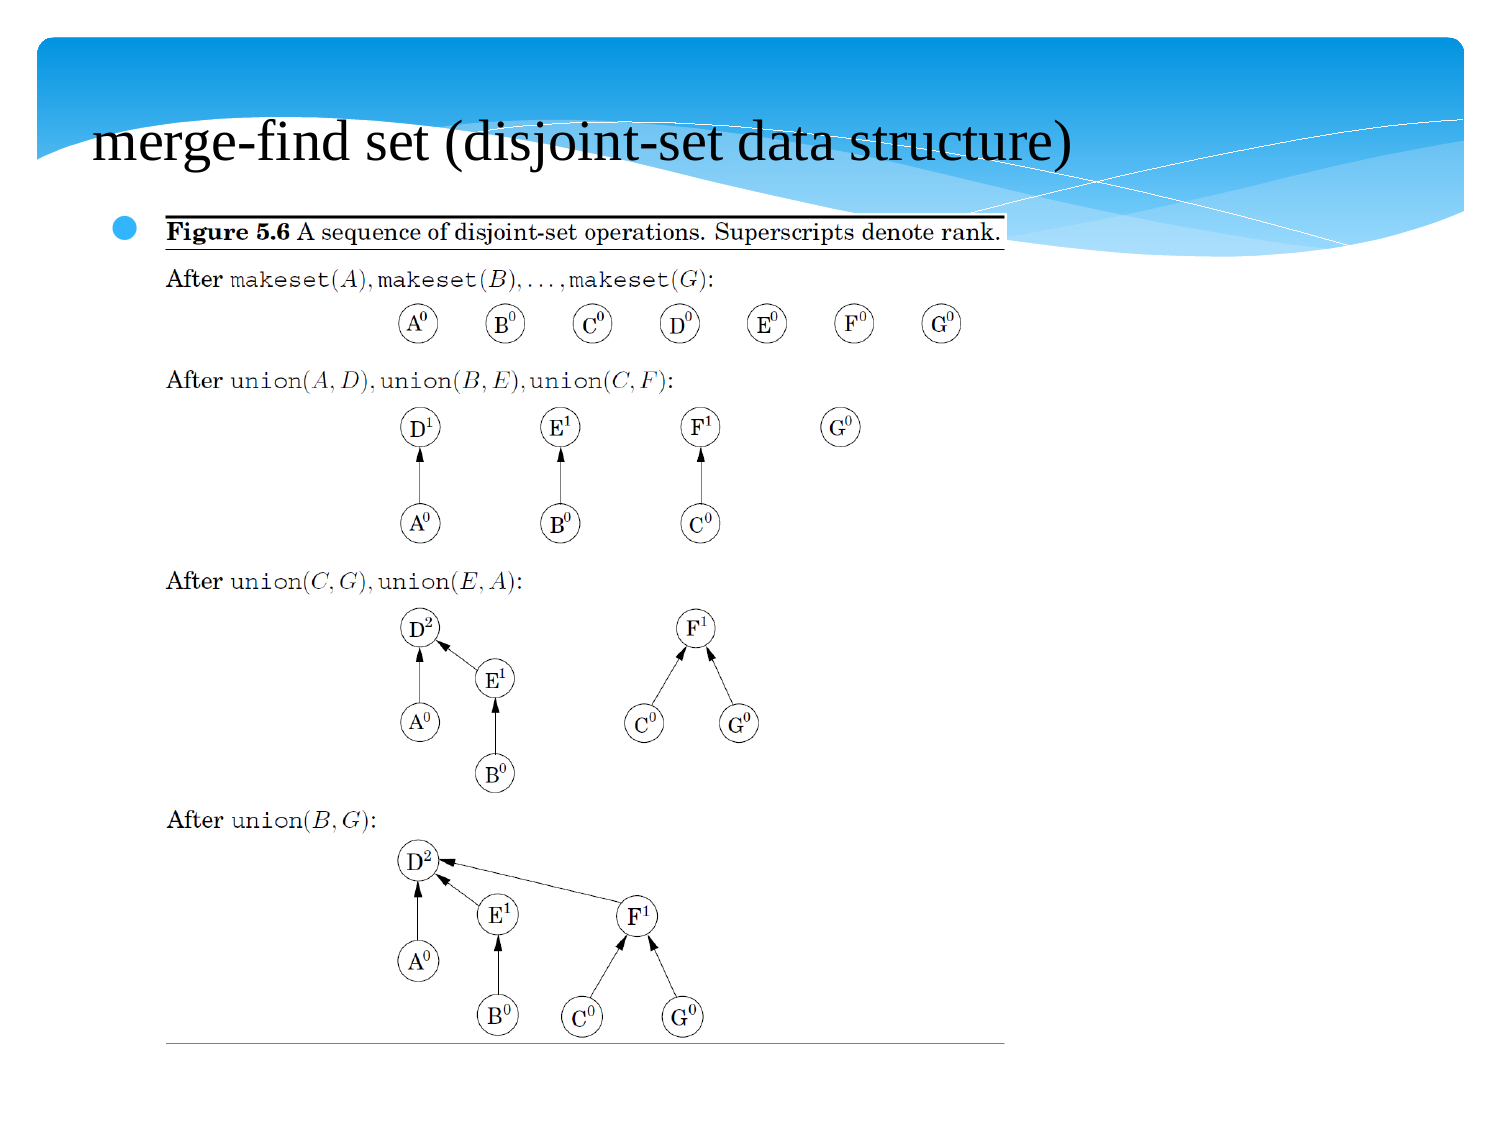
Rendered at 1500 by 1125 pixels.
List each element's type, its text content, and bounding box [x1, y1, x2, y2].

text_box [94, 197, 1412, 1059]
picture [163, 212, 1007, 1046]
text_box merge-find set (disjoint-set data structure) [77, 78, 1428, 197]
